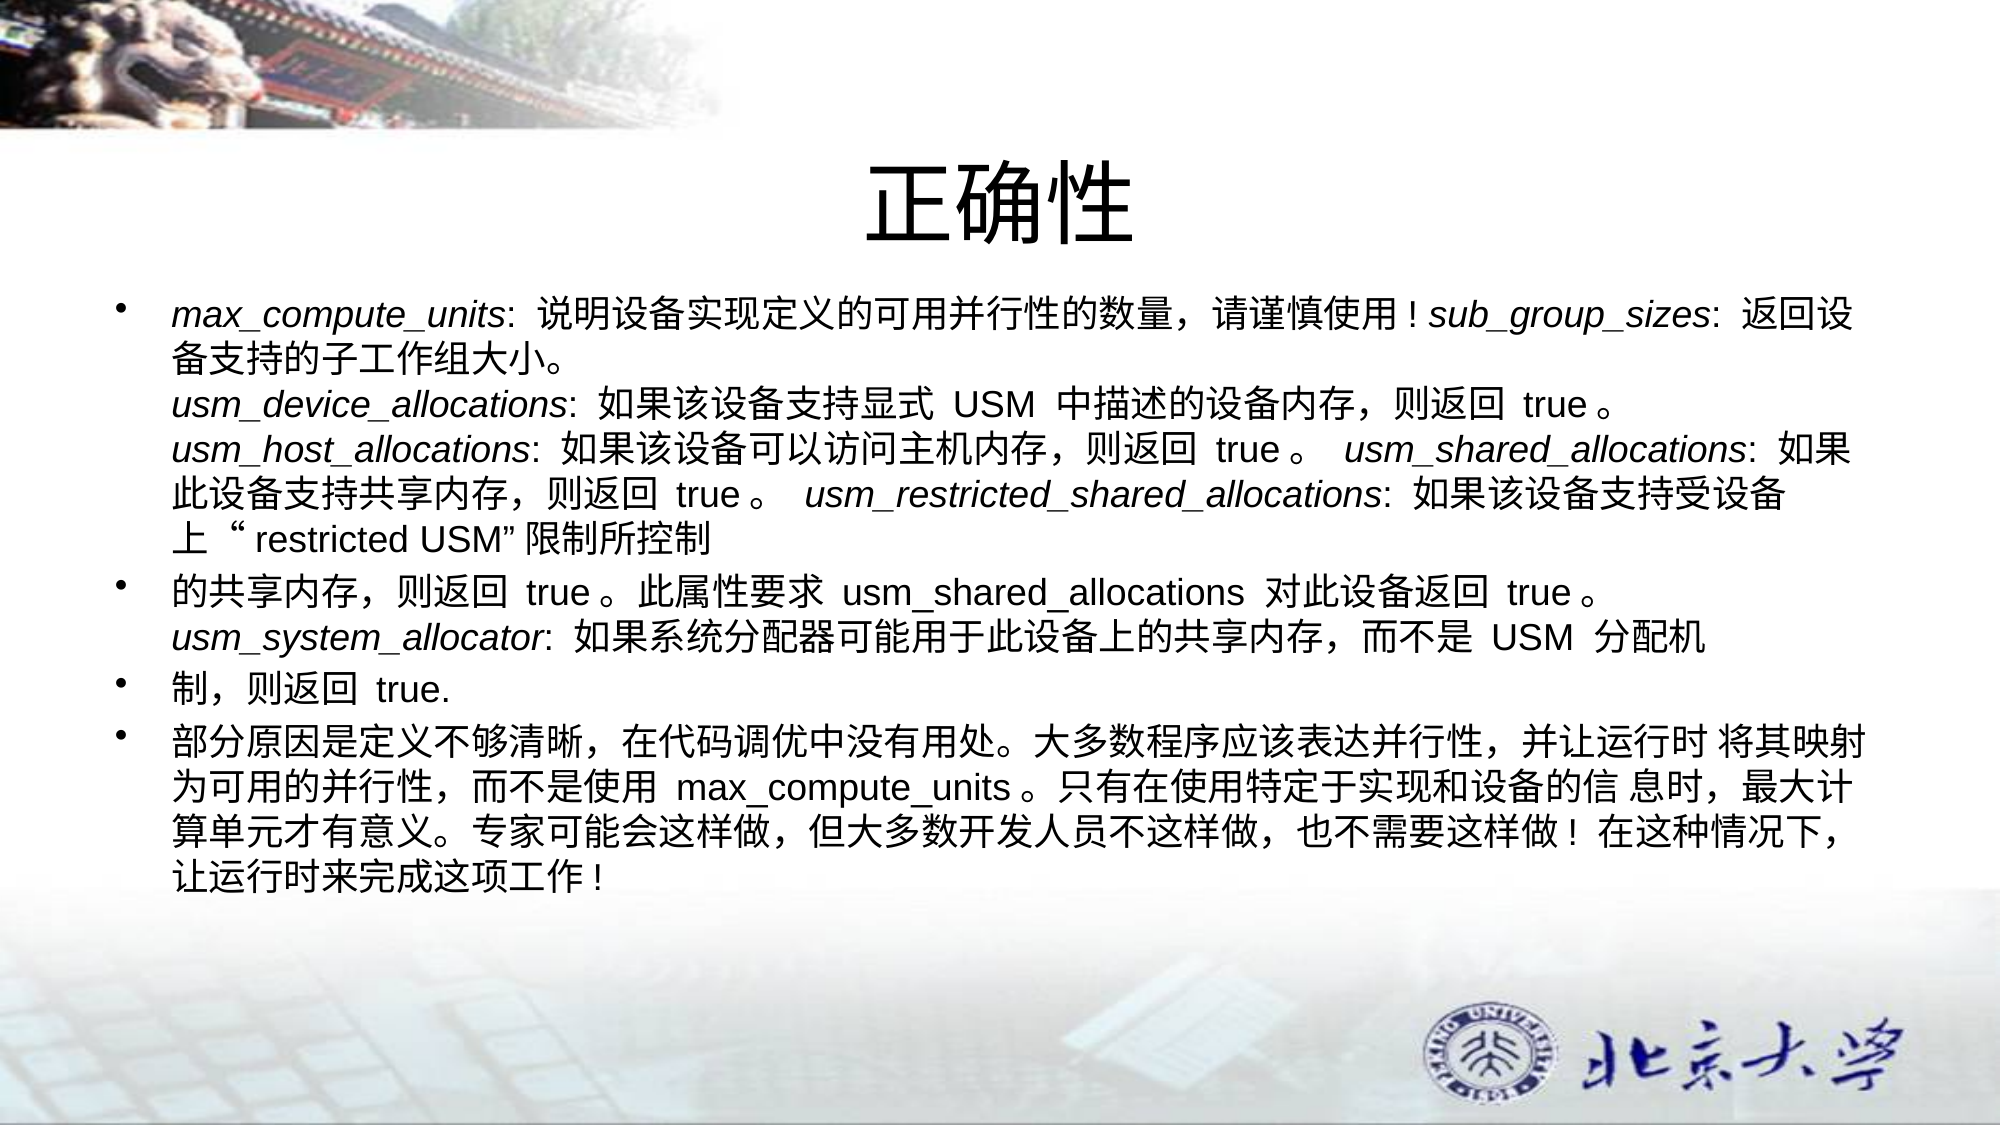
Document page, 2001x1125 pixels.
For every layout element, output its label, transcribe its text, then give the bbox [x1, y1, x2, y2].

list max_compute_units: 说明设备实现定义的可用并行性的数量，请谨慎使用! sub_group_sizes: 返回设备支持的子工作组大小。 usm_device_allocations: 如果该设备支持显式 USM 中描述的设备内存，则返回 true。 usm_host_allocations: 如果该设备可以访问主机内存，则返回 true。 usm_shared_allocations: 如果此设备支持共享内存，则返回 true。 usm_restricted_shared_allocations: 如果该设备支持受设备上“restricted USM”限制所控制 的共享内存，则返回 true。此属性要求 usm_shared_allocations 对此设备返回 true。 usm_system_allocator: 如果系统分配器可能用于此设备上的共享内存，而不是 USM 分配机 制，则返回 true. 部分原因是定义不够清晰，在代码调优中没有用处。大多数程序应该表达并行性，并让运行时 将其映射为可用的并行性，而不是使用 max_compute_units。只有在使用特定于实现和设备的信 息时，最大计算单元才有意义。专家可能会这样做，但大多数开发人员不这样做，也不需要这样做! 在这种情况下，让运行时来完成这项工作! [99, 282, 1900, 1025]
title 正确性 [99, 145, 1900, 258]
picture [0, 0, 2000, 1125]
